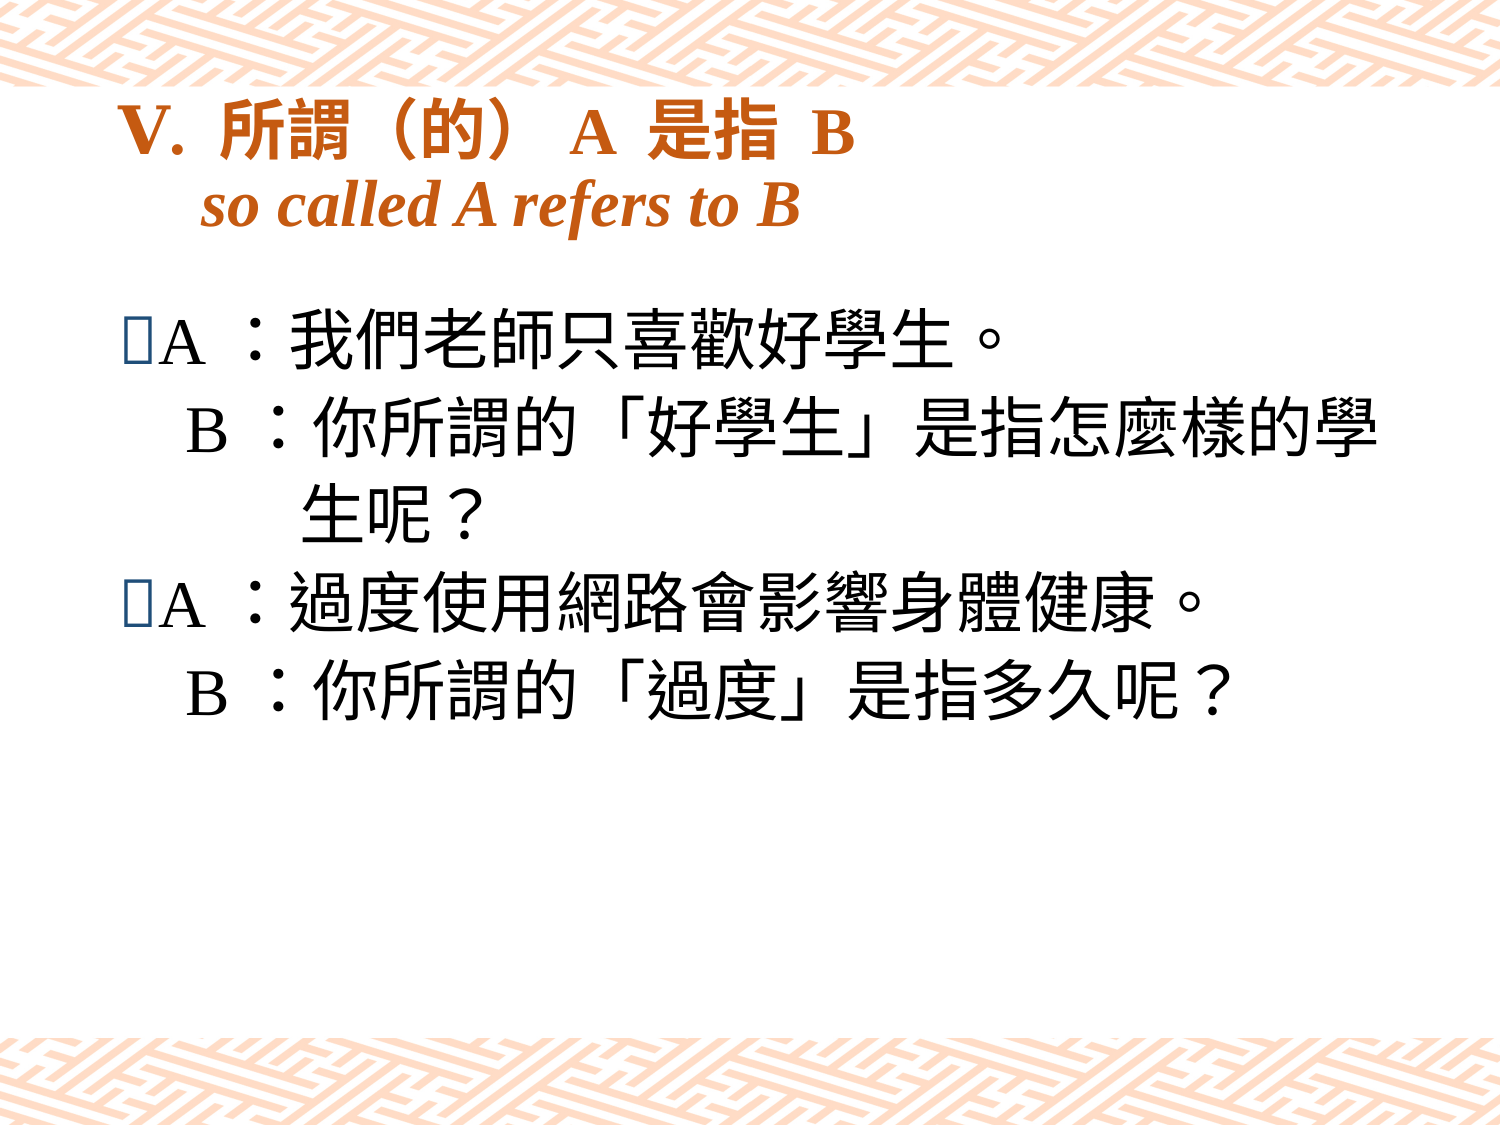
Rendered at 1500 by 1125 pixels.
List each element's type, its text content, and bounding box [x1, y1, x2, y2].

picture [0, 0, 1500, 1125]
title Ⅴ. 所謂（的）A 是指 B so called A refers to B [103, 59, 1397, 278]
list A：我們老師只喜歡好學生。 B：你所謂的「好學生」是指怎麼樣的學 生呢？ A：過度使用網路會影響身體健康。 B：你所謂的「過度」是指多久呢？ [103, 299, 1397, 1014]
